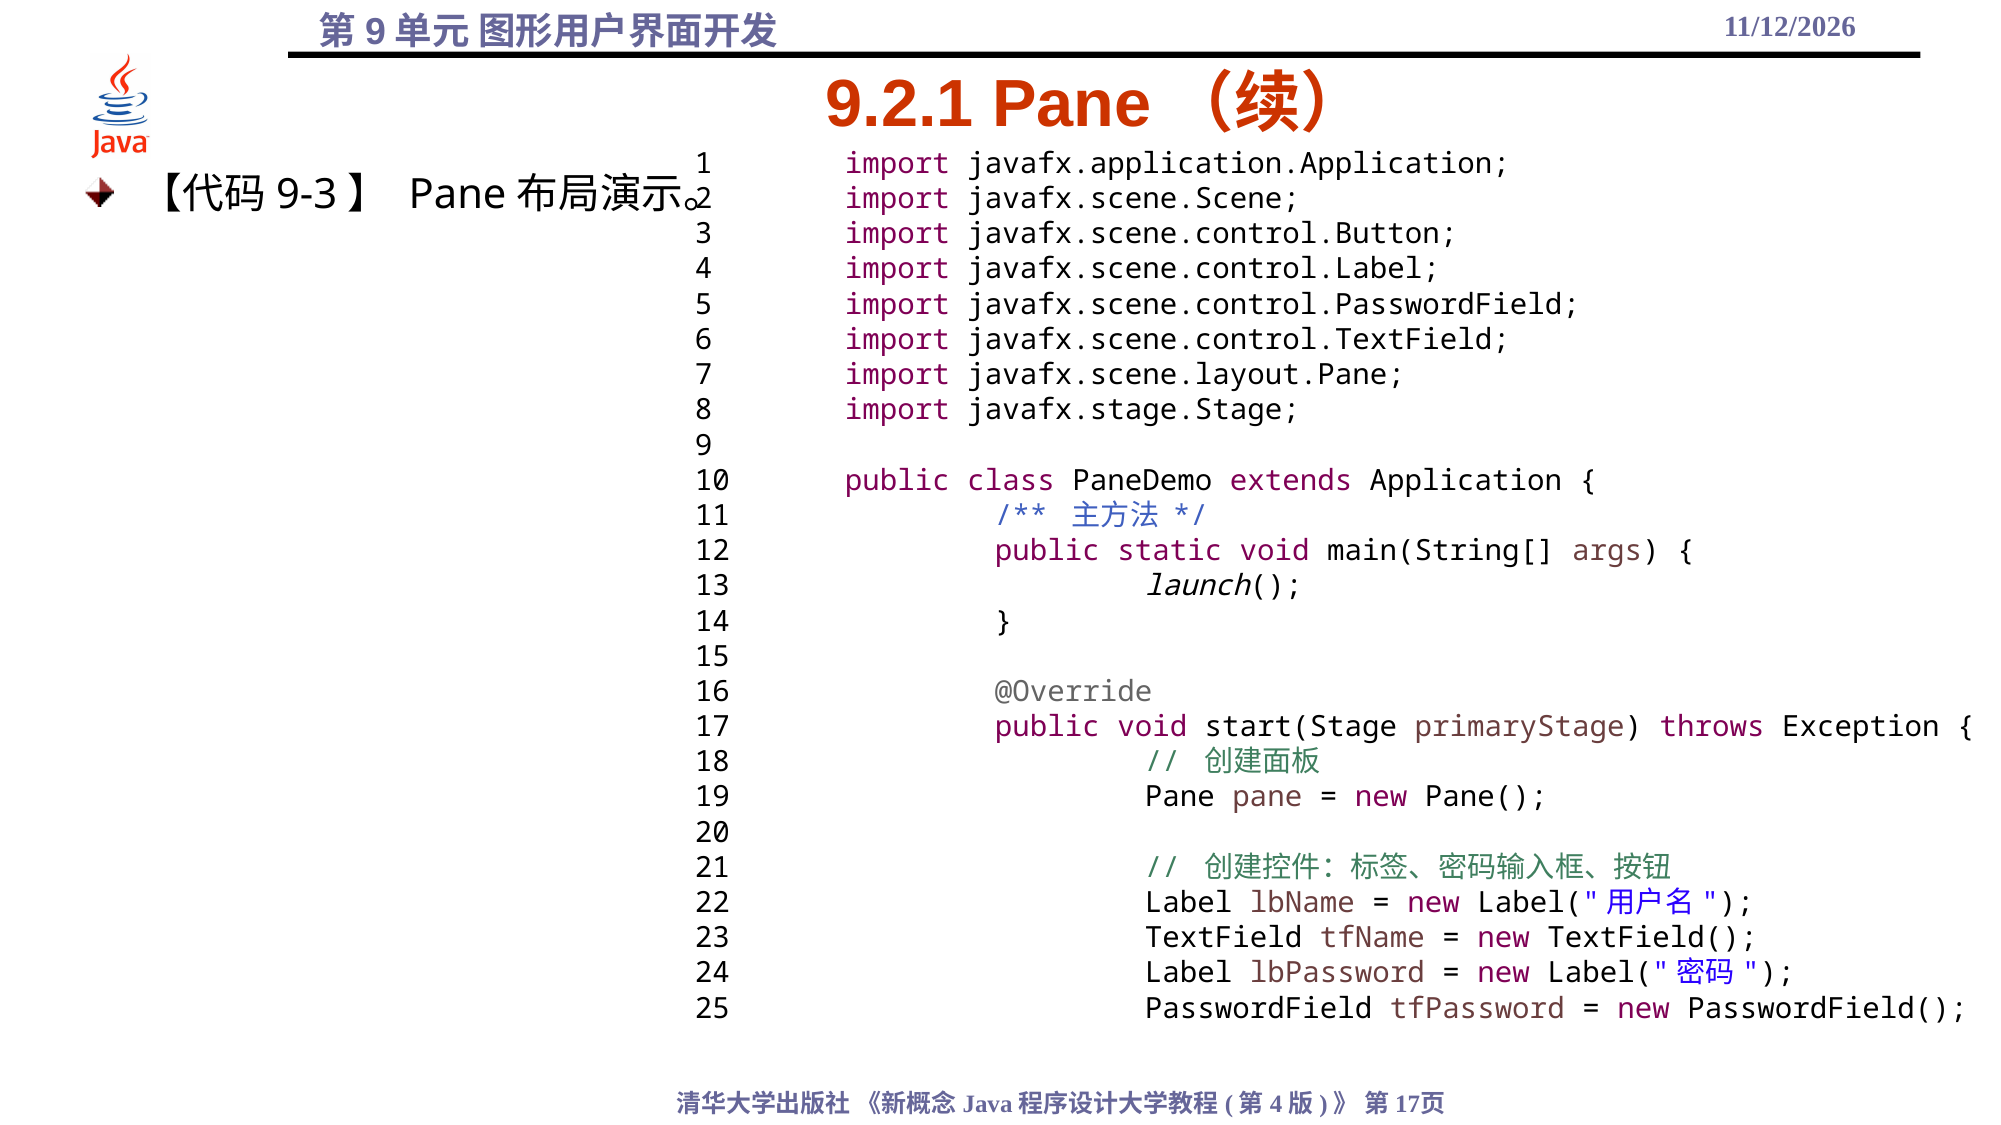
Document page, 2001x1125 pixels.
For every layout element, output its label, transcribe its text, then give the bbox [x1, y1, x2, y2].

list 【代码9-3】 Pane布局演示。 [69, 159, 679, 960]
title 9.2.1 Pane（续） [258, 46, 1935, 148]
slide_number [1579, 0, 2000, 48]
picture [90, 53, 151, 159]
picture [84, 176, 114, 207]
text_box 1 import javafx.application.Application; 2 import javafx.scene.Scene; 3 import javafx.scene.control.Button; 4 import javafx.scene.control.Label; 5 import javafx.scene.control.PasswordField; 6 import javafx.scene.control.TextField; 7 import javafx.scene.layout.Pane; 8 import javafx.stage.Stage; 9 10 public class PaneDemo extends Application { 11 /** 主方法 */ 12 public static void main(String[] args) { 13 launch(); 14 } 15 16 @Override 17 public void start(Stage primaryStage) throws Exception { 18 // 创建面板 19 Pane pane = new Pane(); 20 21 // 创建控件：标签、密码输入框、按钮 22 Label lbName = new Label("用户名"); 23 TextField tfName = new TextField(); 24 Label lbPassword = new Label("密码"); 25 PasswordField tfPassword = new PasswordField(); [679, 146, 2000, 1032]
